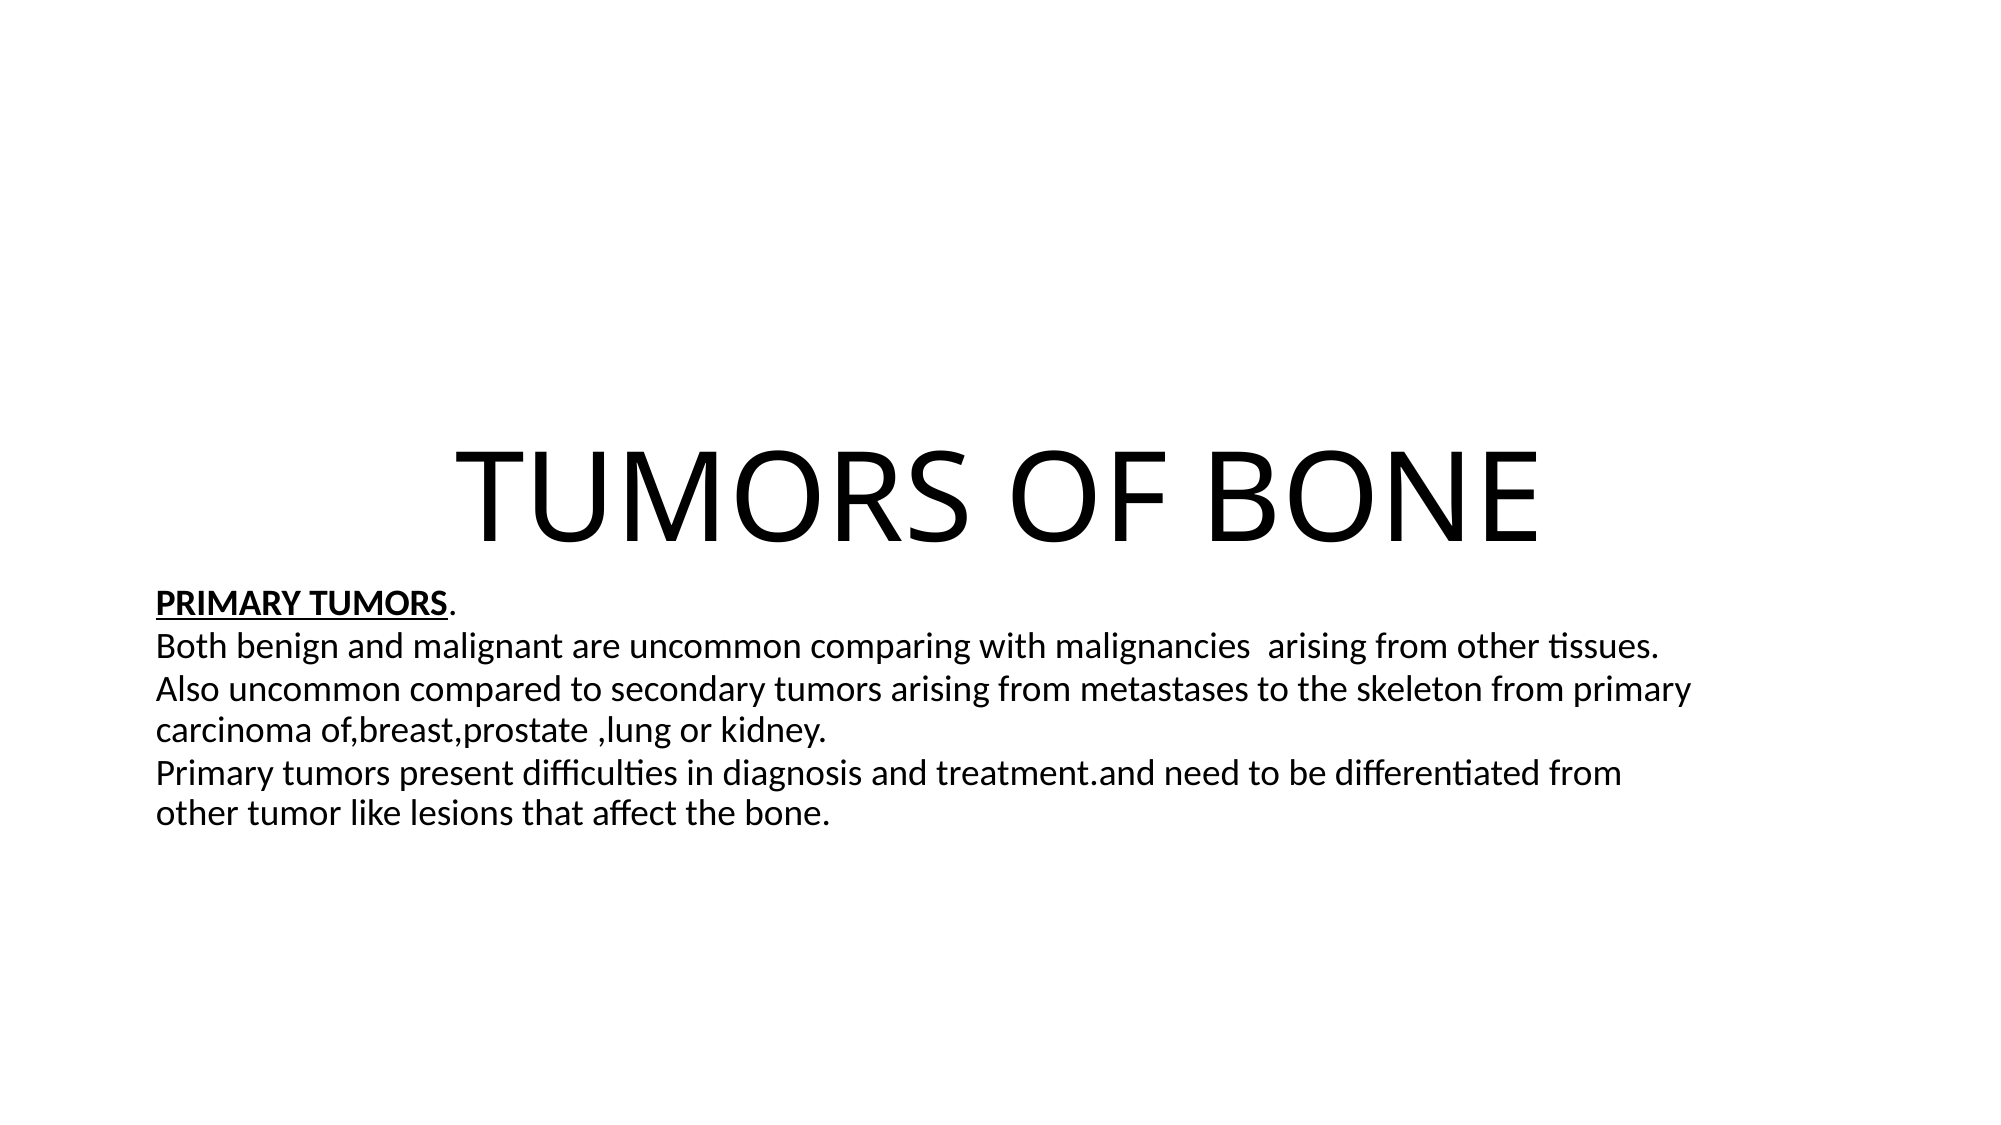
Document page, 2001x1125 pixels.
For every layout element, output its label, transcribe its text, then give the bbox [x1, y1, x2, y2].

subtitle PRIMARY TUMORS. Both benign and malignant are uncommon comparing with malignancies arising from other tissues. Also uncommon compared to secondary tumors arising from metastases to the skeleton from primary carcinoma of,breast,prostate ,lung or kidney. Primary tumors present difficulties in diagnosis and treatment.and need to be differentiated from other tumor like lesions that affect the bone. [140, 575, 1716, 883]
title TUMORS OF BONE [249, 184, 1750, 576]
